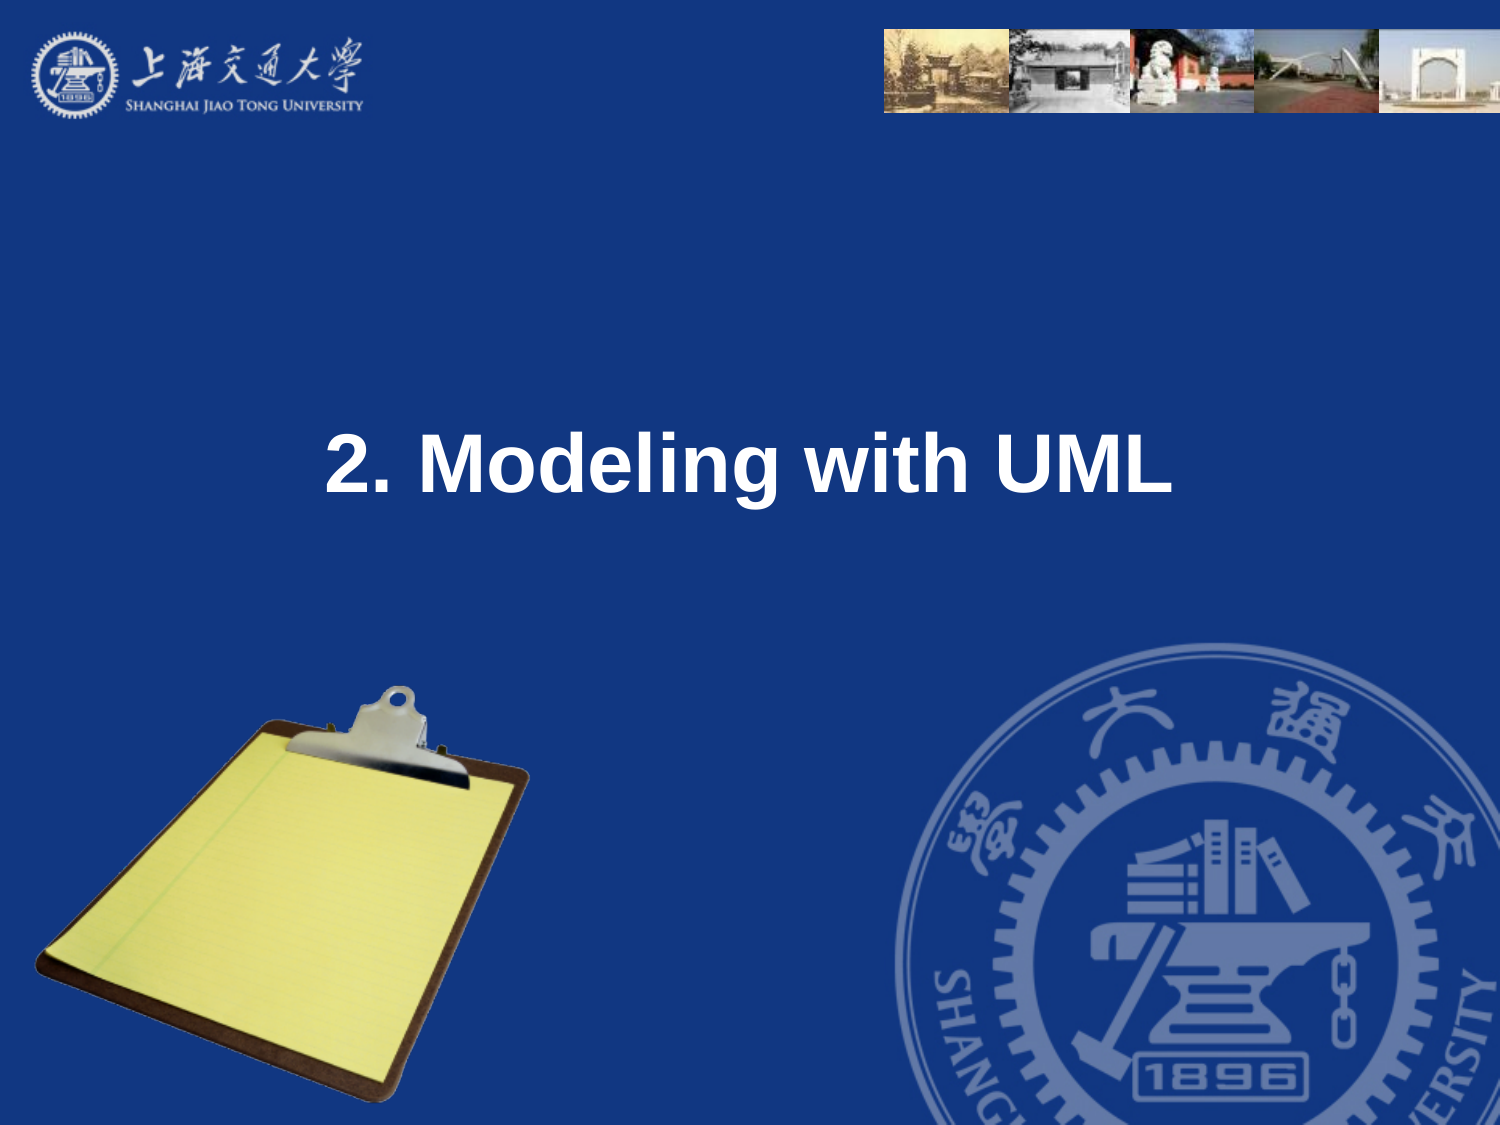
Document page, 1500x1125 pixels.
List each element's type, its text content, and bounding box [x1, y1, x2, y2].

picture [0, 0, 1500, 1125]
title 2. Modeling with UML [24, 299, 1475, 617]
